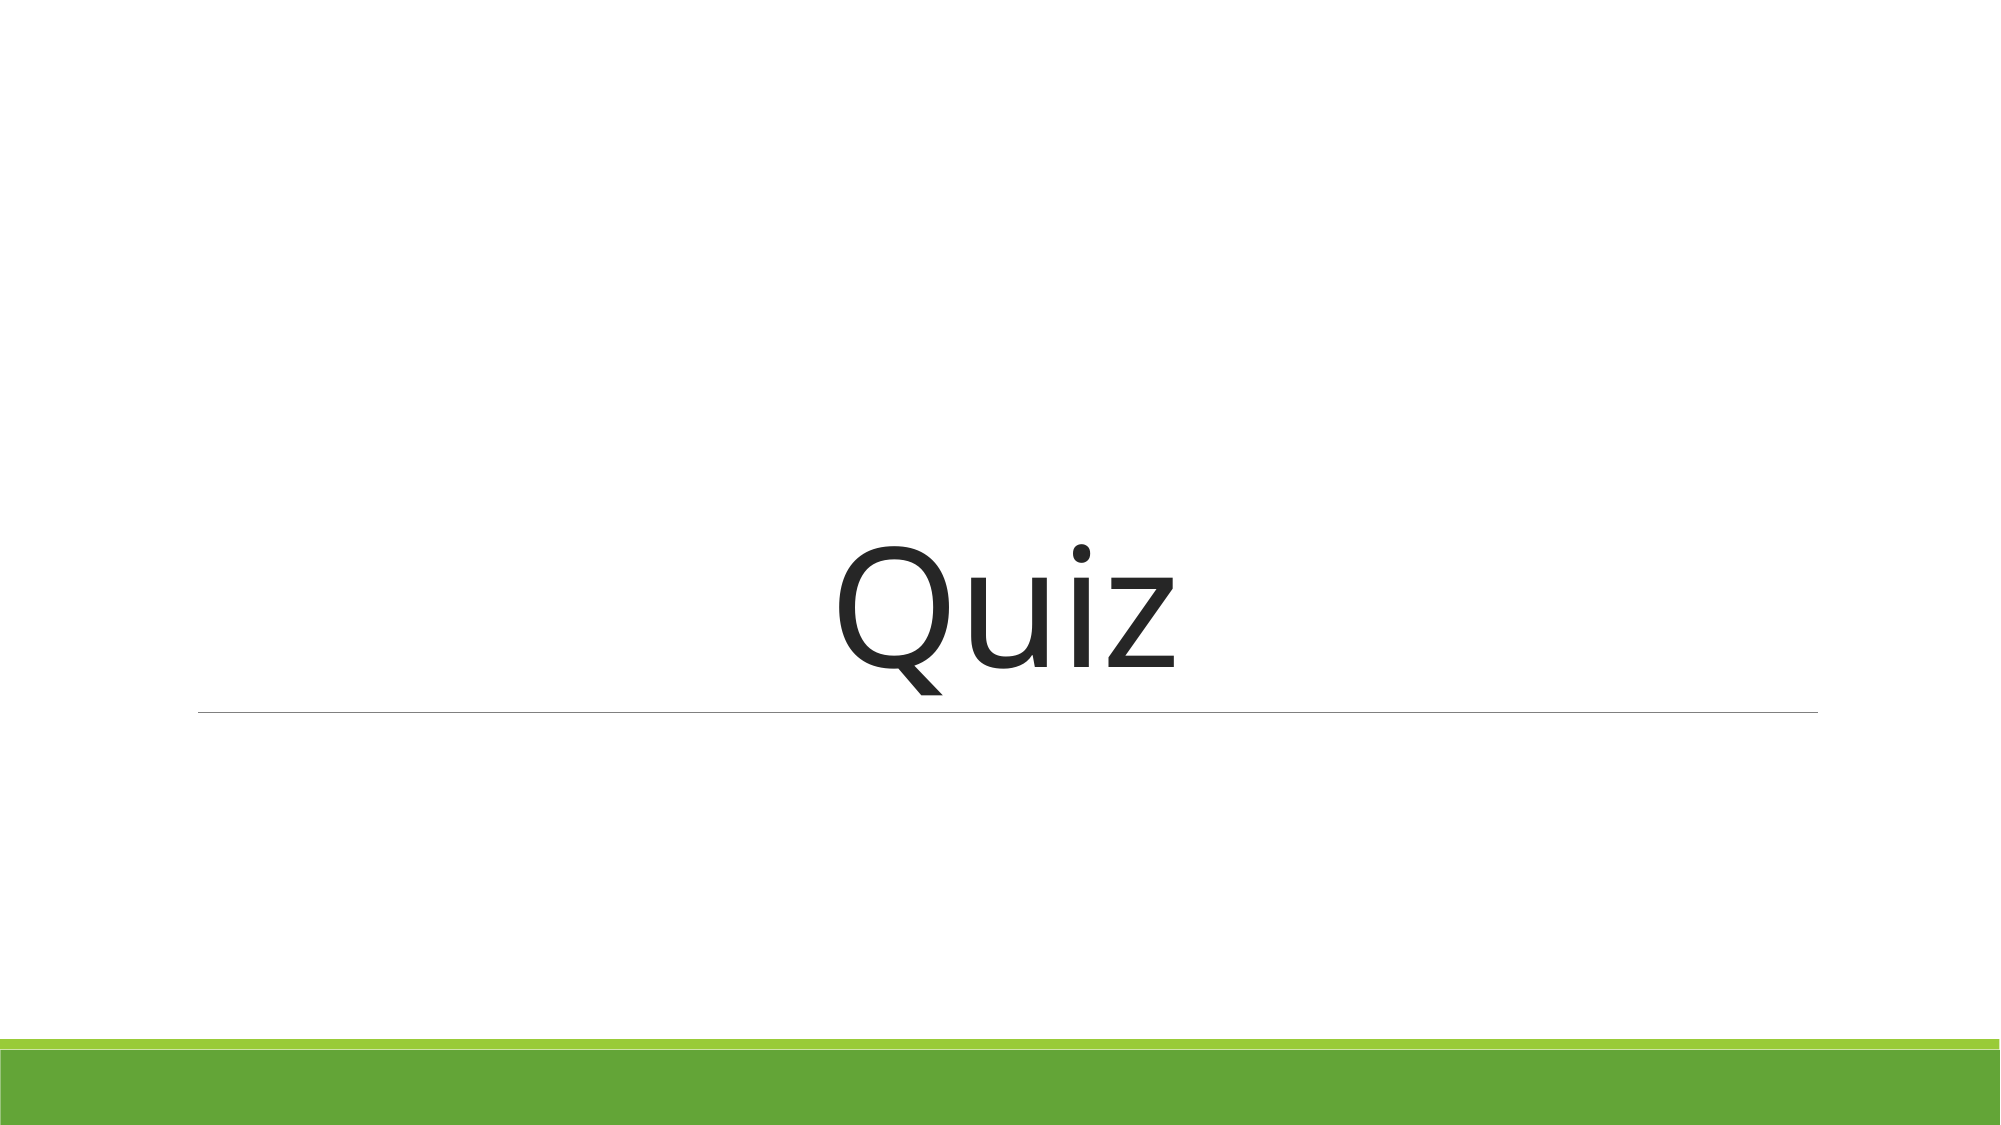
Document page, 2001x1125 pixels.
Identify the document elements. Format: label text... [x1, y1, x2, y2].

title Quiz [180, 124, 1830, 710]
